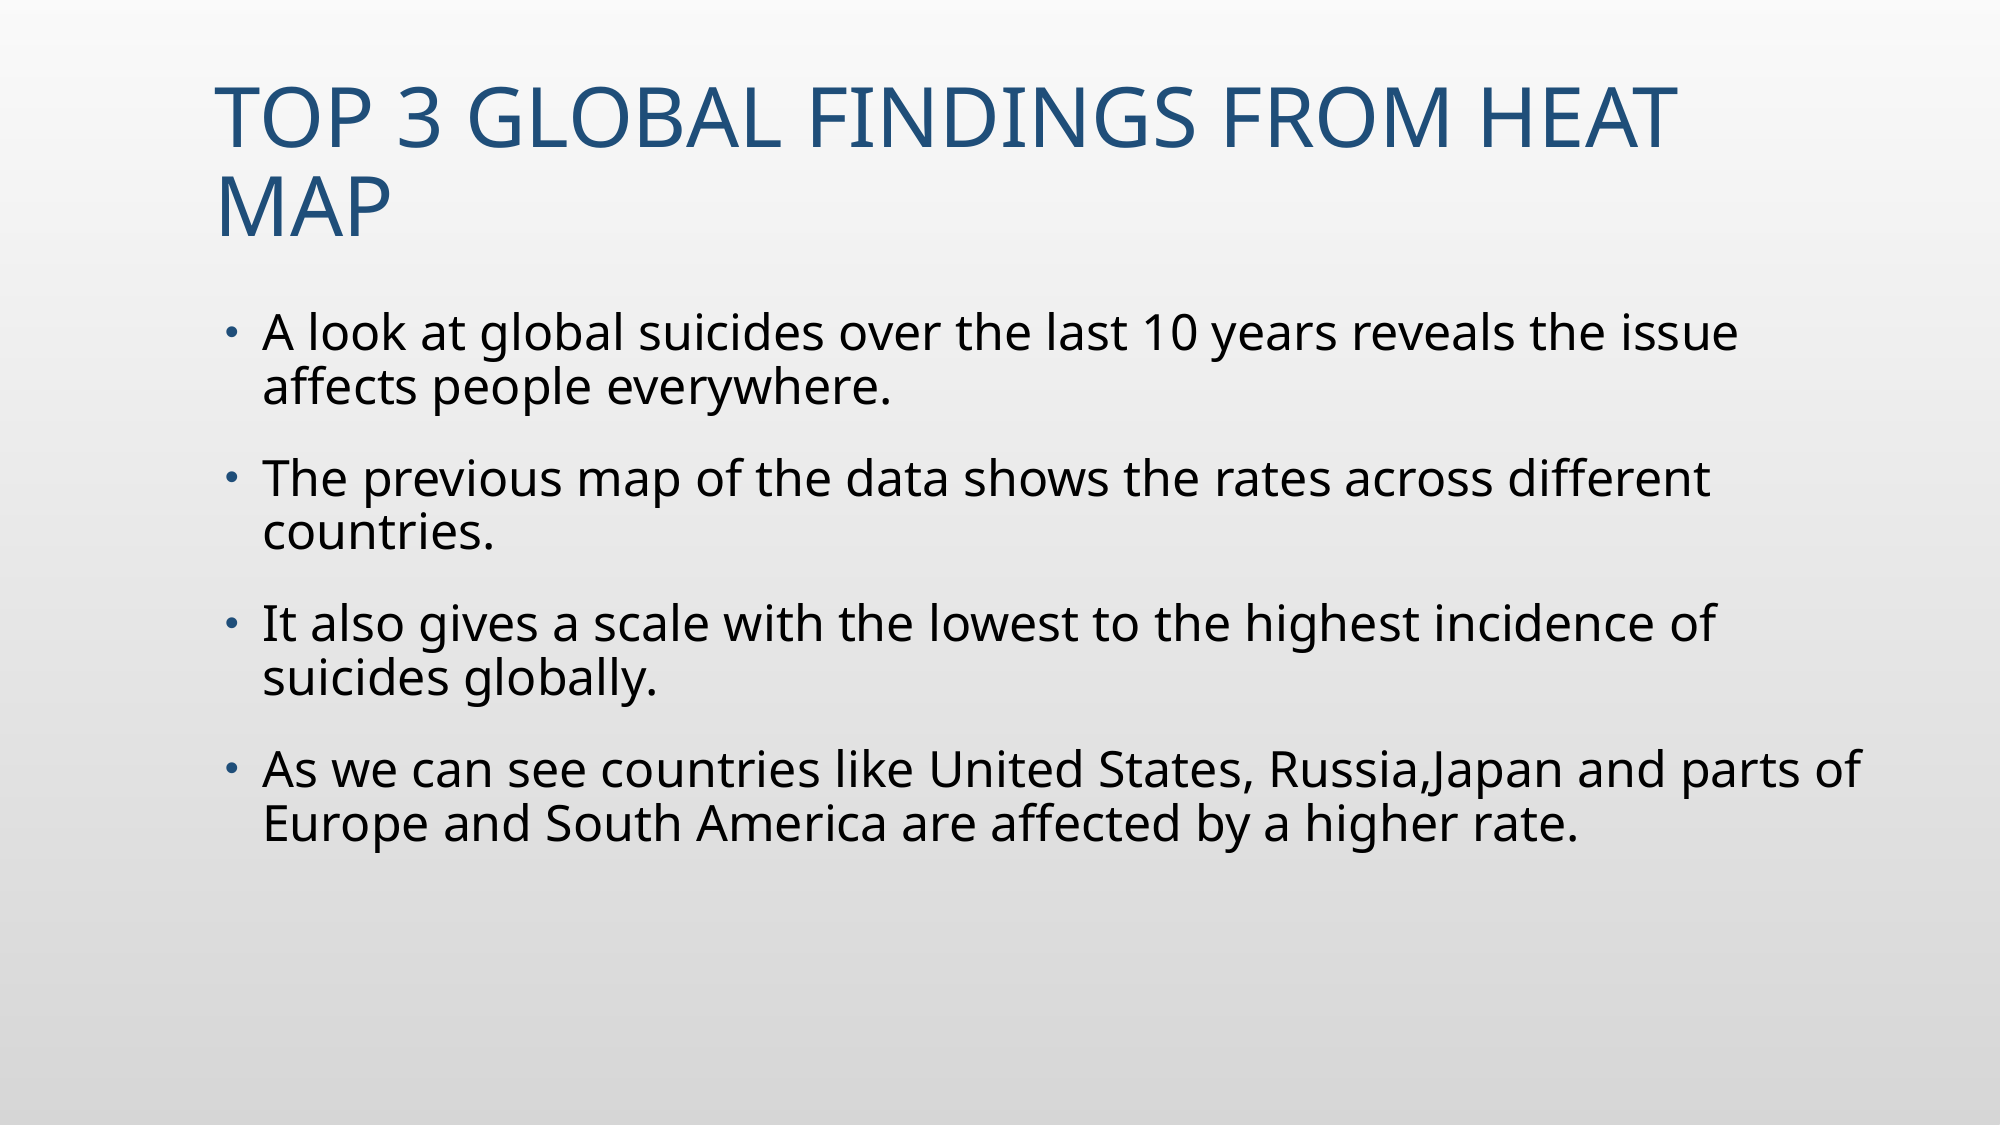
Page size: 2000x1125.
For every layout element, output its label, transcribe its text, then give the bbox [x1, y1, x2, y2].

title Top 3 Global findings from heat map [199, 45, 1800, 263]
list A look at global suicides over the last 10 years reveals the issue affects people everywhere. The previous map of the data shows the rates across different countries. It also gives a scale with the lowest to the highest incidence of suicides globally. As we can see countries like United States, Russia,Japan and parts of Europe and South America are affected by a higher rate. [202, 299, 1888, 1013]
